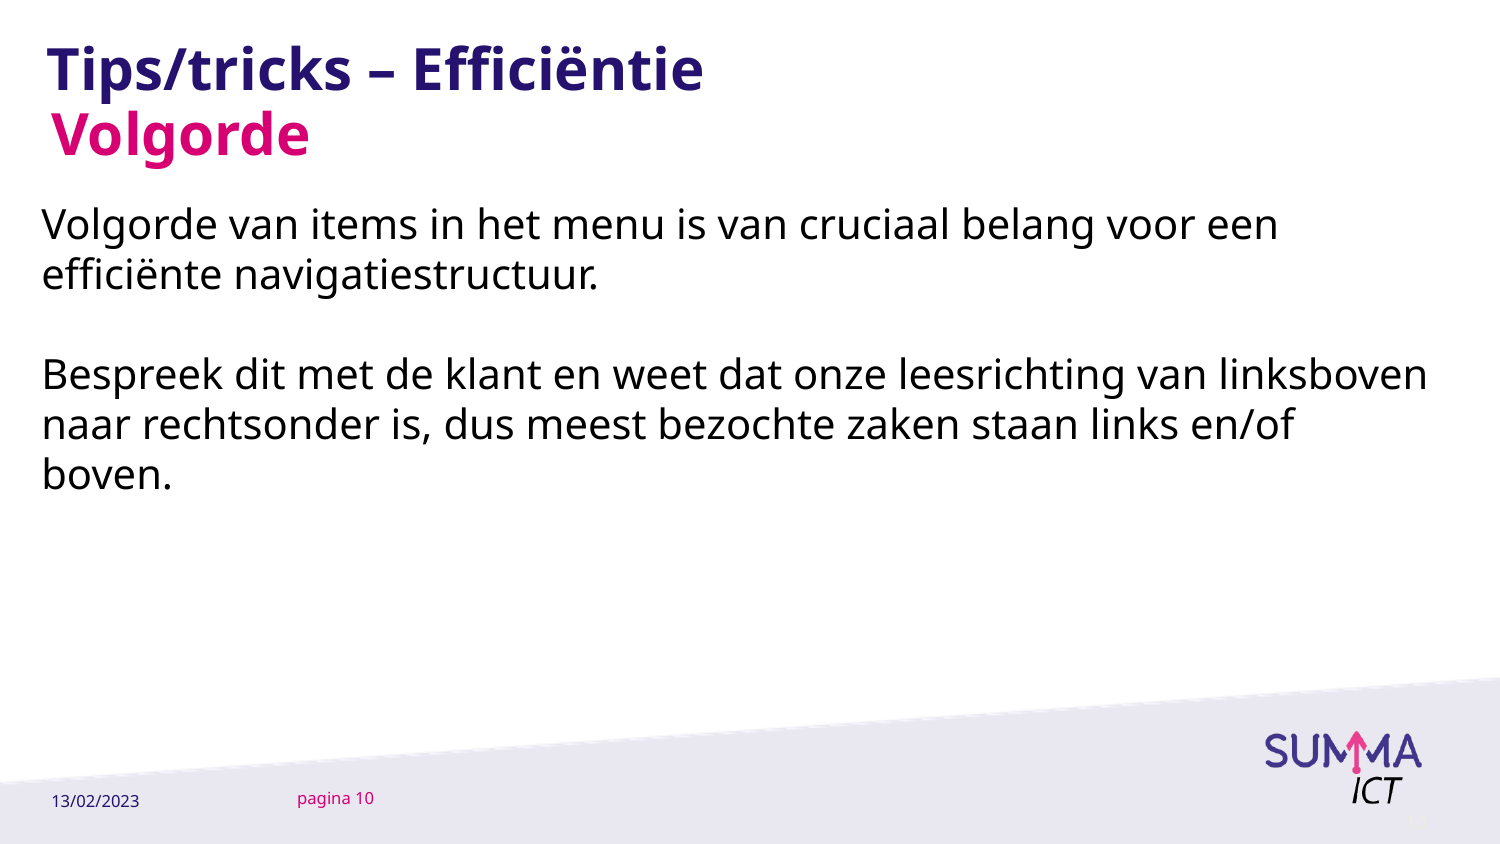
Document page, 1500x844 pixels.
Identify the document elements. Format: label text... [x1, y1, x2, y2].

text_box Volgorde [51, 97, 1445, 162]
picture [0, 0, 1500, 844]
title Tips/tricks – Efficiëntie [46, 32, 1441, 96]
text_box Volgorde van items in het menu is van cruciaal belang voor een efficiënte navigatiestructuur. Bespreek dit met de klant en weet dat onze leesrichting van linksboven naar rechtsonder is, dus meest bezochte zaken staan links en/of boven. [41, 197, 1435, 552]
